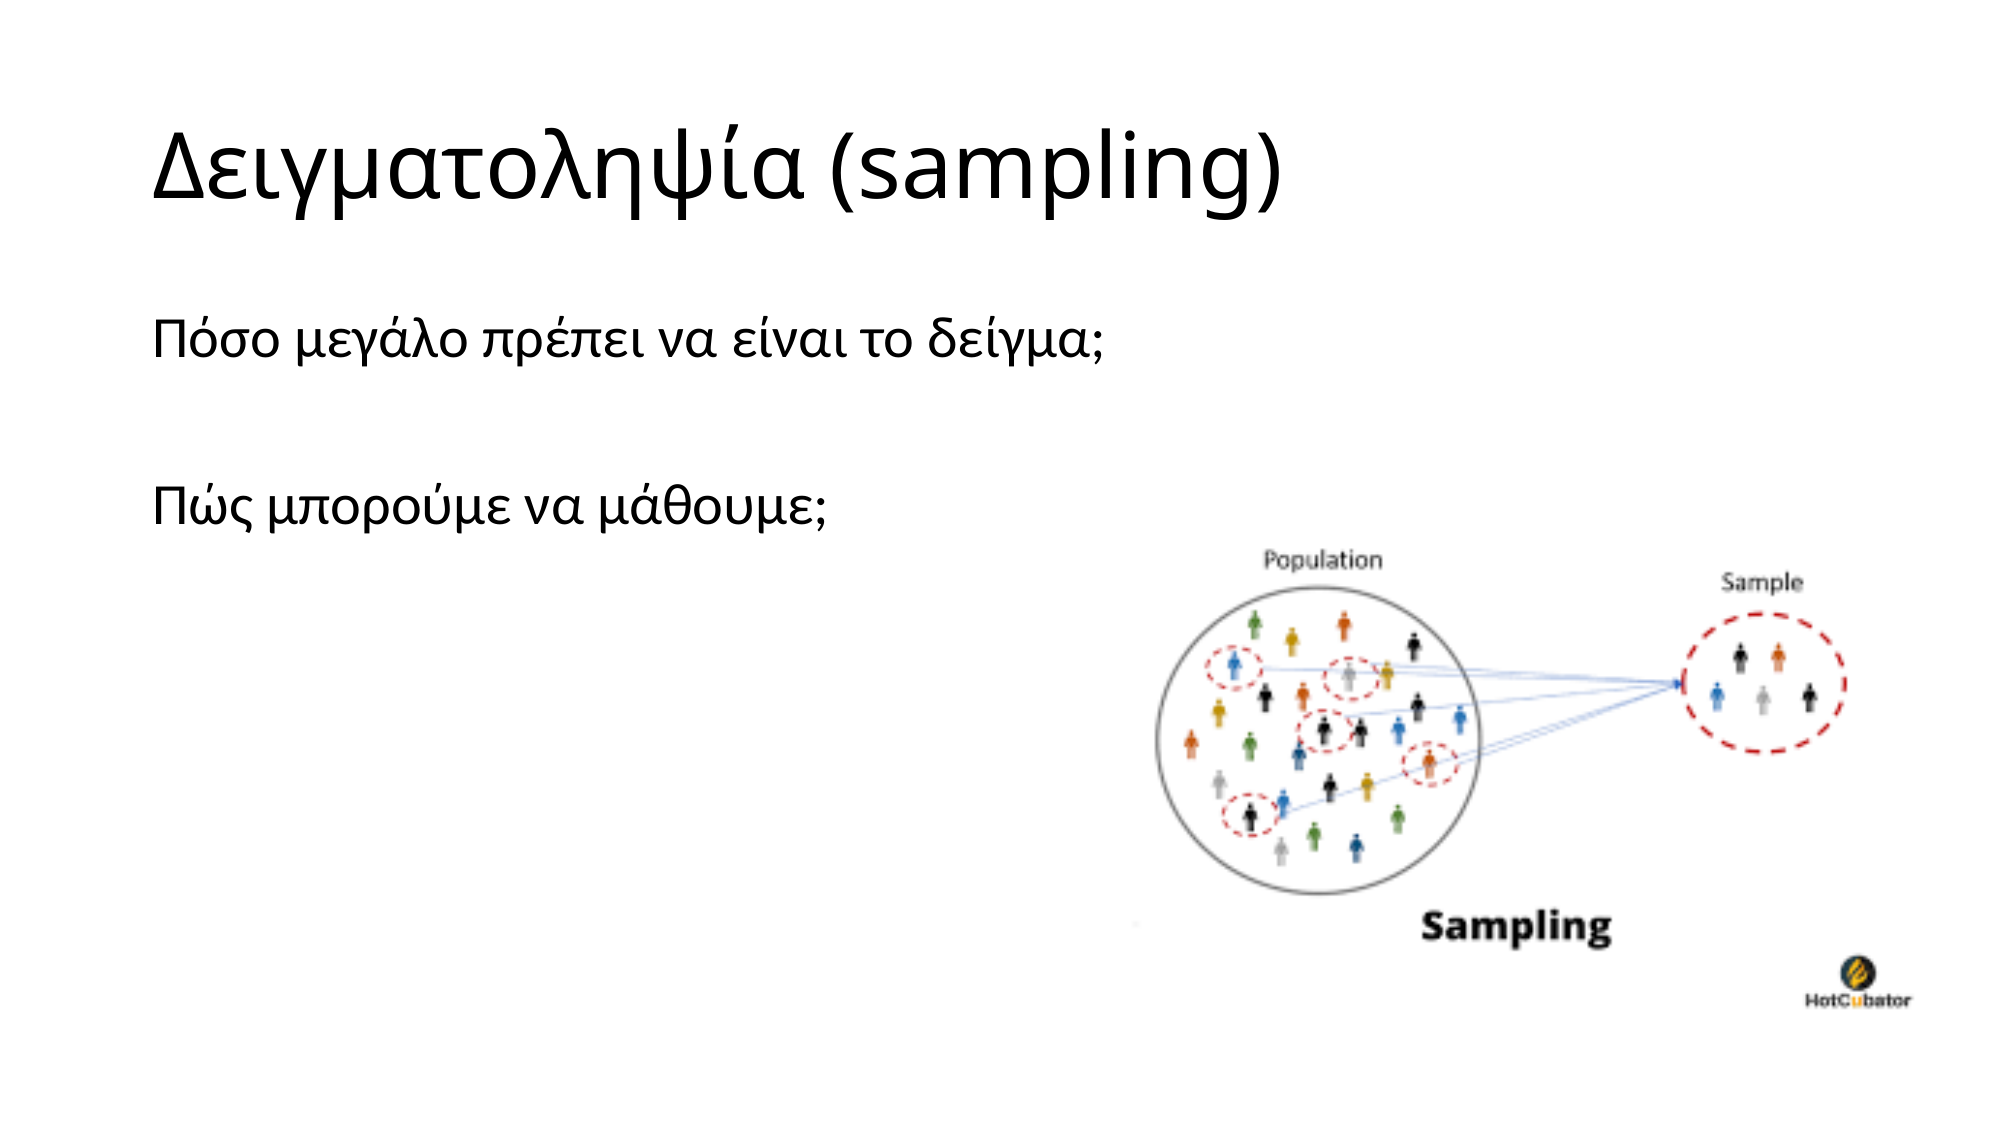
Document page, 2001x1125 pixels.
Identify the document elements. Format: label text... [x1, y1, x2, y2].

list Πόσο μεγάλο πρέπει να είναι το δείγμα; Πώς μπορούμε να μάθουμε; [137, 299, 1929, 1093]
title Δειγματοληψία (sampling) [137, 59, 1863, 278]
picture [1130, 492, 1929, 1024]
